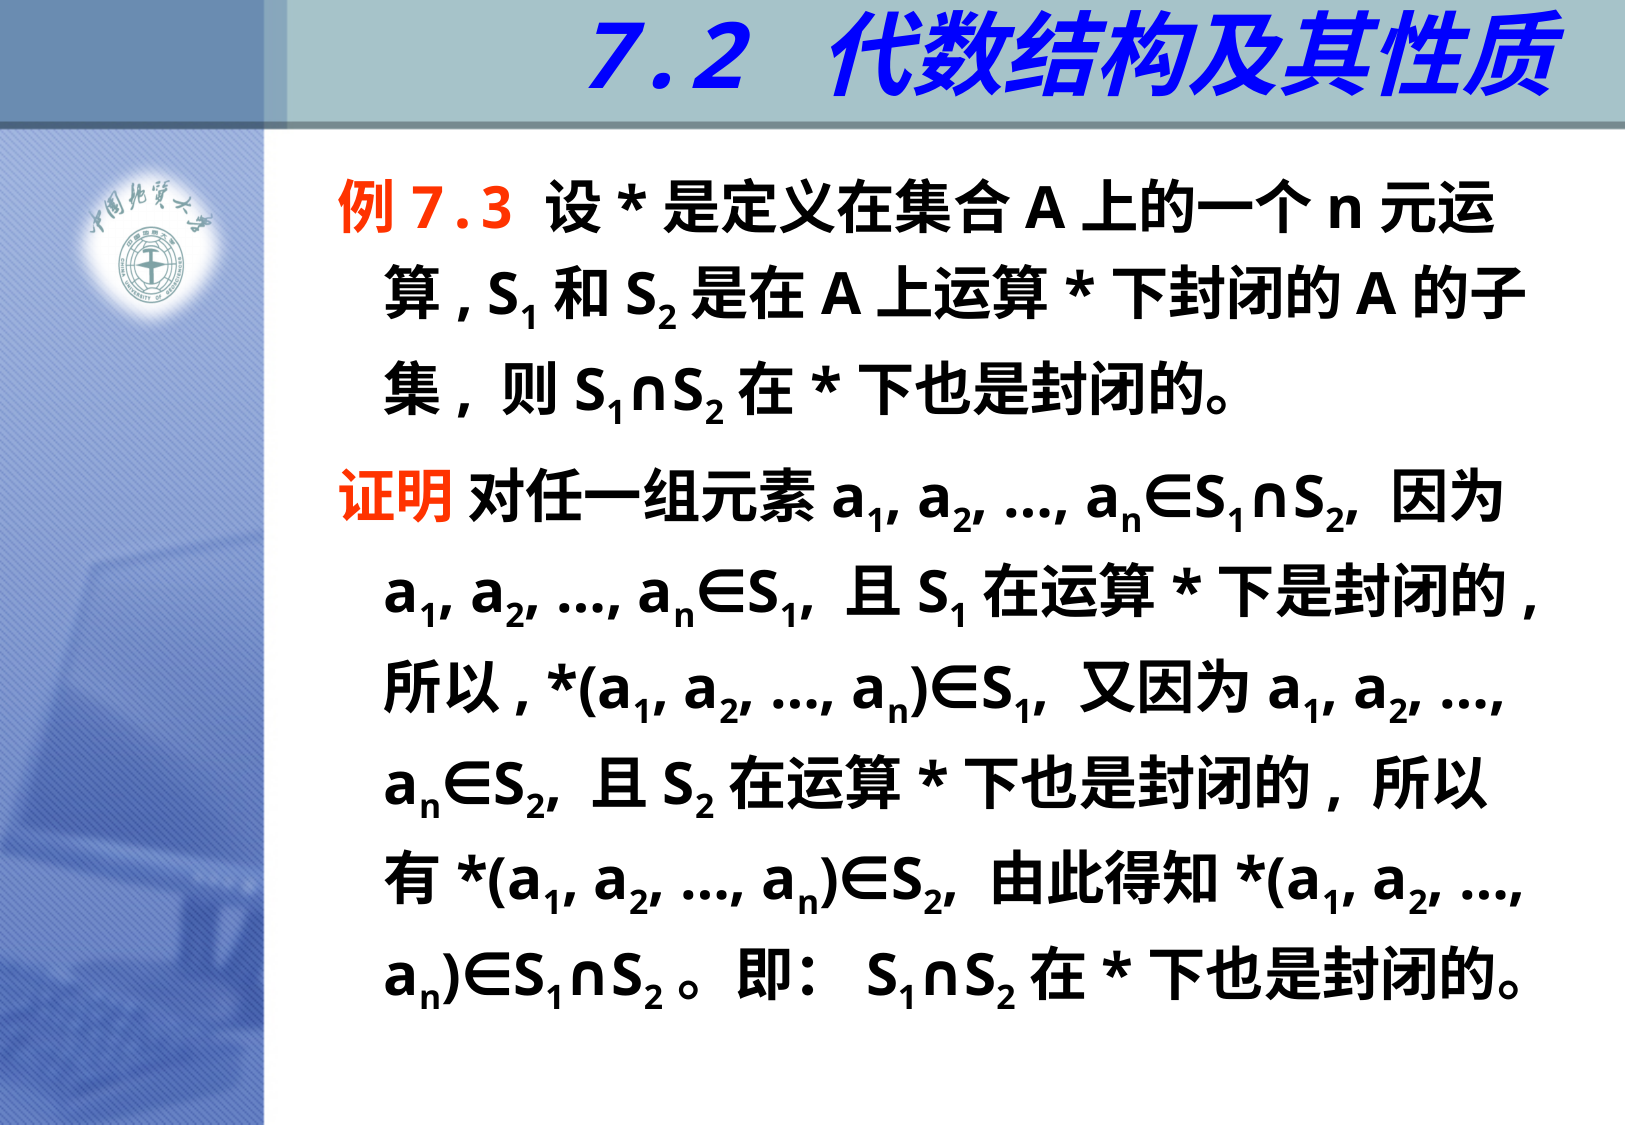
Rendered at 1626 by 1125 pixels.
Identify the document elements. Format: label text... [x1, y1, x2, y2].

title 7.2 代数结构及其性质 [317, 0, 1569, 110]
list 例7.3 设*是定义在集合A上的一个n元运算, S1和S2是在A上运算*下封闭的A的子集, 则S1∩S2在*下也是封闭的。 证明 对任一组元素a1, a2, …, an∈S1∩S2, 因为a1, a2, …, an∈S1, 且S1在运算*下是封闭的, 所以, *(a1, a2, …, an)∈S1, 又因为a1, a2, …, an∈S2, 且S2在运算*下也是封闭的, 所以有*(a1, a2, …, an)∈S2, 由此得知*(a1, a2, …, an)∈S1∩S2。即：S1∩S2在*下也是封闭的。 [268, 148, 1557, 1083]
picture [0, 0, 1625, 1125]
